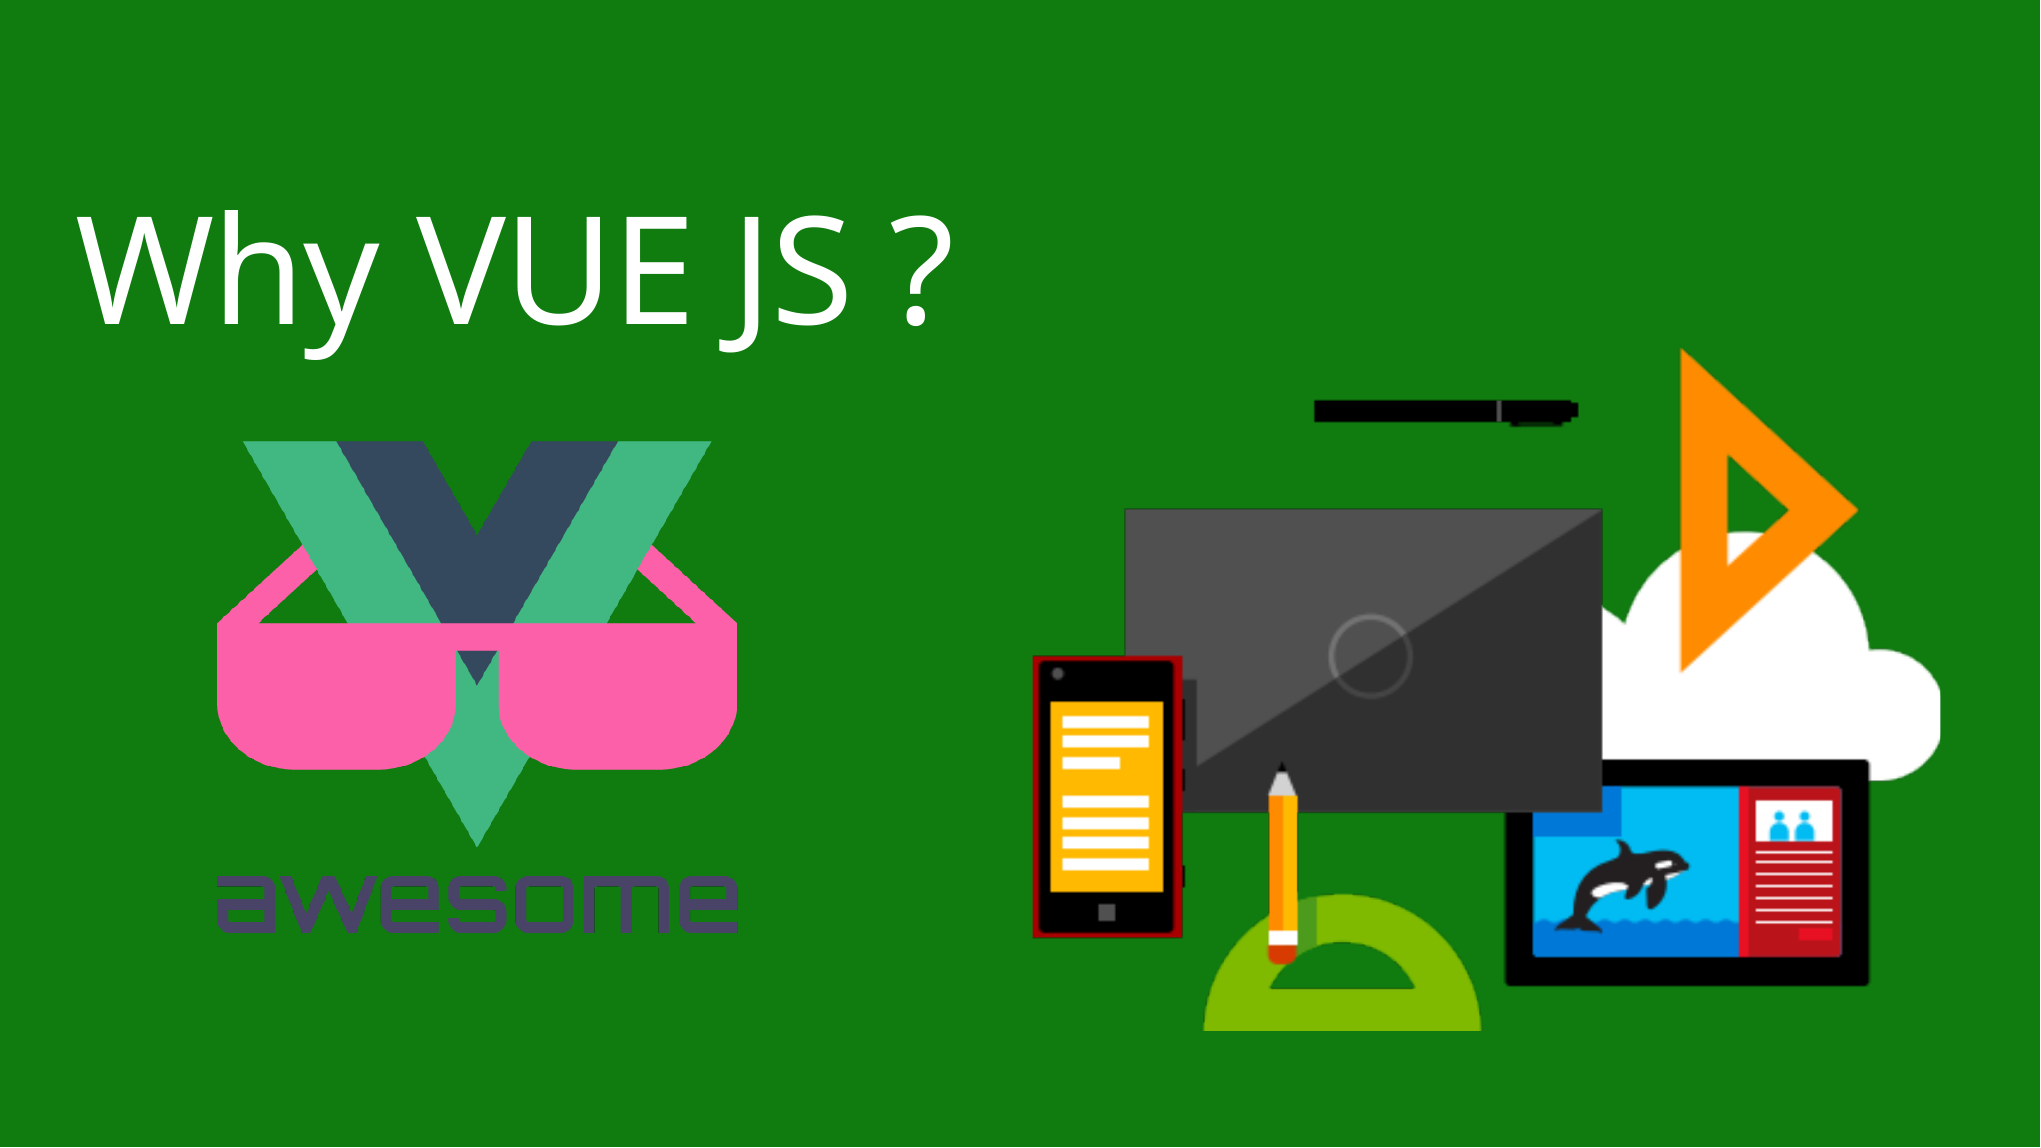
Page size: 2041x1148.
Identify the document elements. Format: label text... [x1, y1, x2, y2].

title Why VUE JS ? [60, 180, 1260, 377]
picture [32, 384, 921, 1006]
